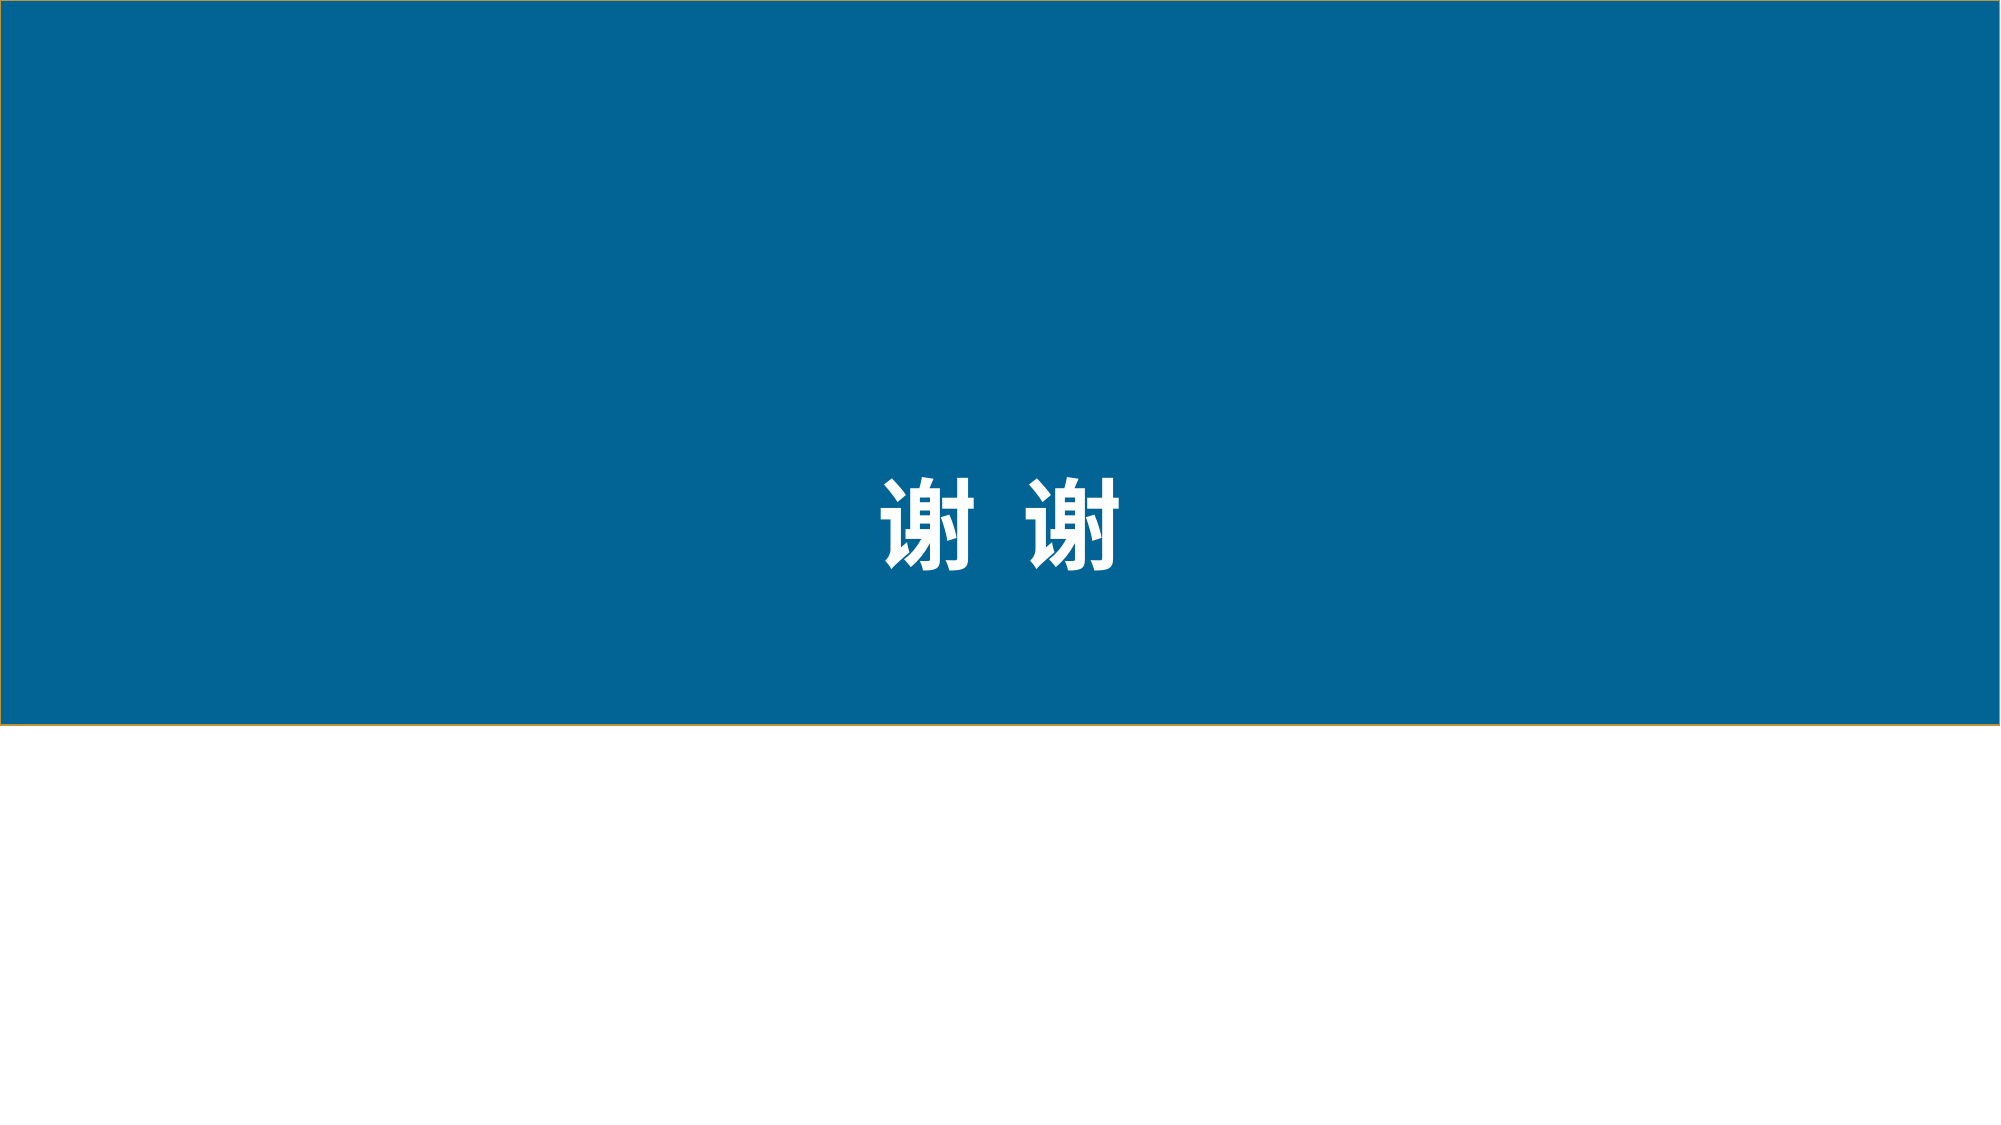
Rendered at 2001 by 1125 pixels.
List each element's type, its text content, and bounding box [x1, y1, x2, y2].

title 谢 谢 [183, 185, 1817, 591]
text_box [0, 0, 2000, 726]
